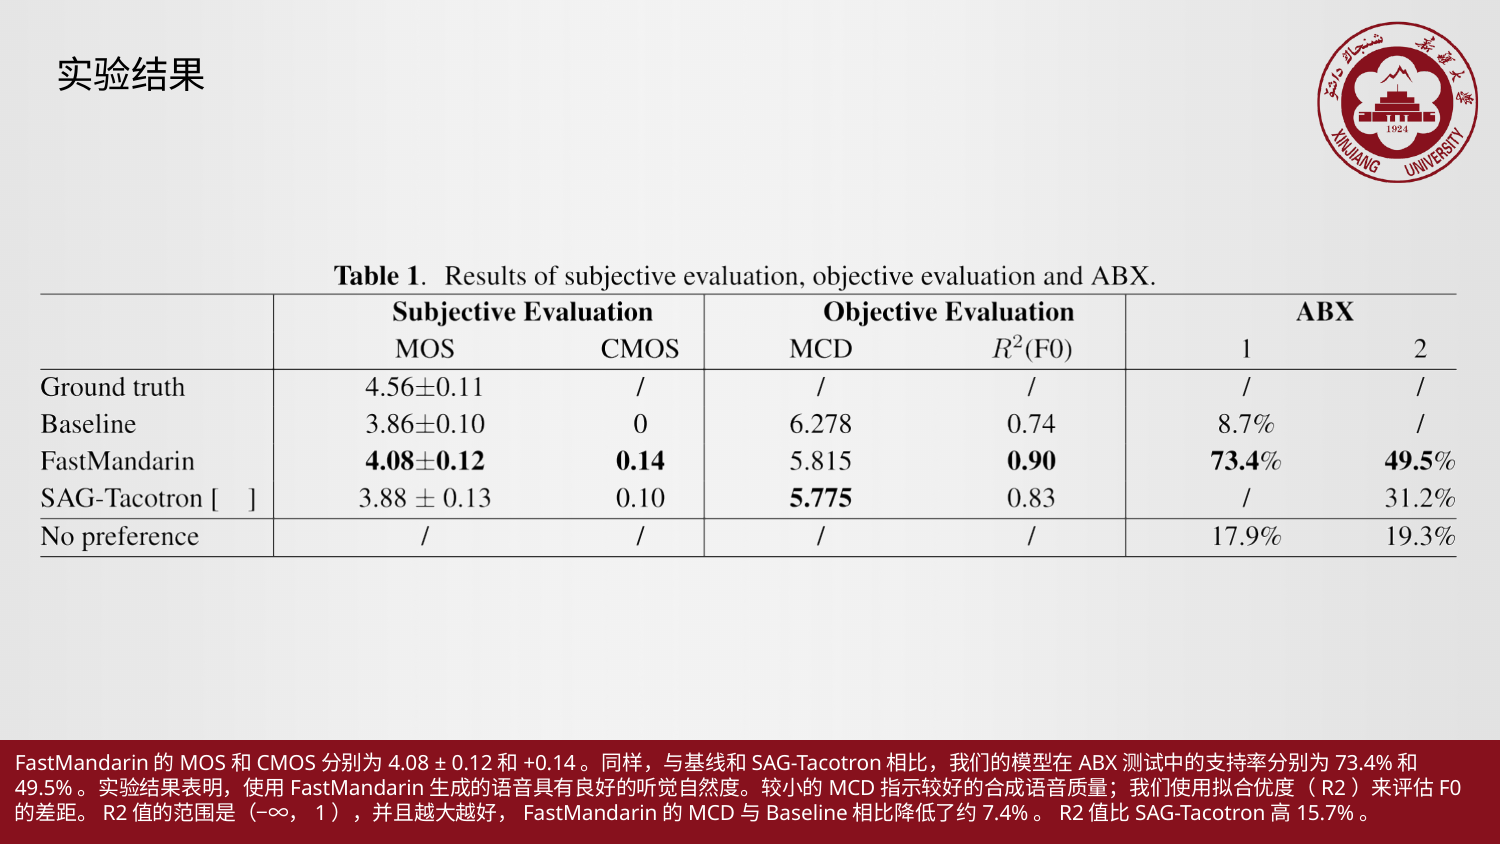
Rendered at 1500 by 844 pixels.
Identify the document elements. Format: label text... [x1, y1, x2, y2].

text_box FastMandarin的MOS和CMOS分别为4.08 ± 0.12和+0.14。同样，与基线和SAG-Tacotron相比，我们的模型在ABX测试中的支持率分别为73.4%和49.5%。实验结果表明，使用FastMandarin生成的语音具有良好的听觉自然度。较小的MCD指示较好的合成语音质量；我们使用拟合优度（R2）来评估F0的差距。R2值的范围是（−∞，1），并且越大越好，FastMandarin的MCD与Baseline相比降低了约7.4%。R2值比SAG-Tacotron高15.7%。 [0, 742, 1500, 844]
picture [0, 0, 1500, 742]
text_box 实验结果 [41, 43, 542, 104]
